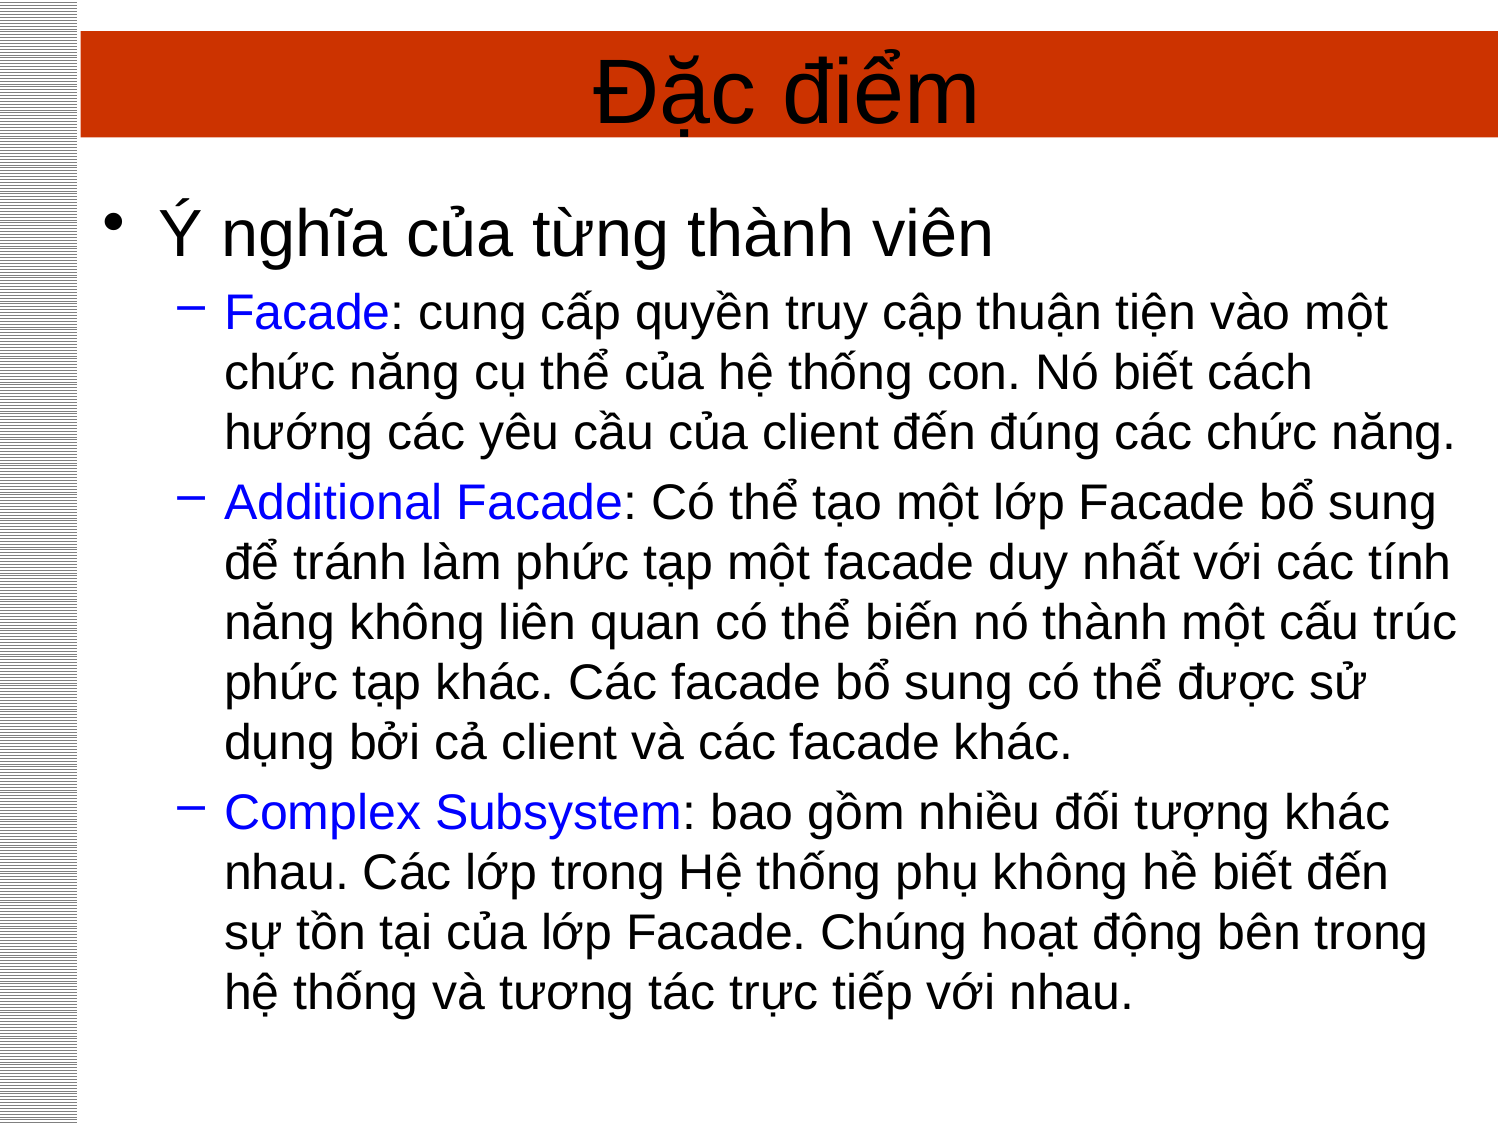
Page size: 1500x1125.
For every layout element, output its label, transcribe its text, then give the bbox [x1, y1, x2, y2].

list Ý nghĩa của từng thành viên Facade: cung cấp quyền truy cập thuận tiện vào một chức năng cụ thể của hệ thống con. Nó biết cách hướng các yêu cầu của client đến đúng các chức năng. Additional Facade: Có thể tạo một lớp Facade bổ sung để tránh làm phức tạp một facade duy nhất với các tính năng không liên quan có thể biến nó thành một cấu trúc phức tạp khác. Các facade bổ sung có thể được sử dụng bởi cả client và các facade khác. Complex Subsystem: bao gồm nhiều đối tượng khác nhau. Các lớp trong Hệ thống phụ không hề biết đến sự tồn tại của lớp Facade. Chúng hoạt động bên trong hệ thống và tương tác trực tiếp với nhau. [87, 182, 1475, 1088]
title Đặc điểm [75, 24, 1500, 138]
